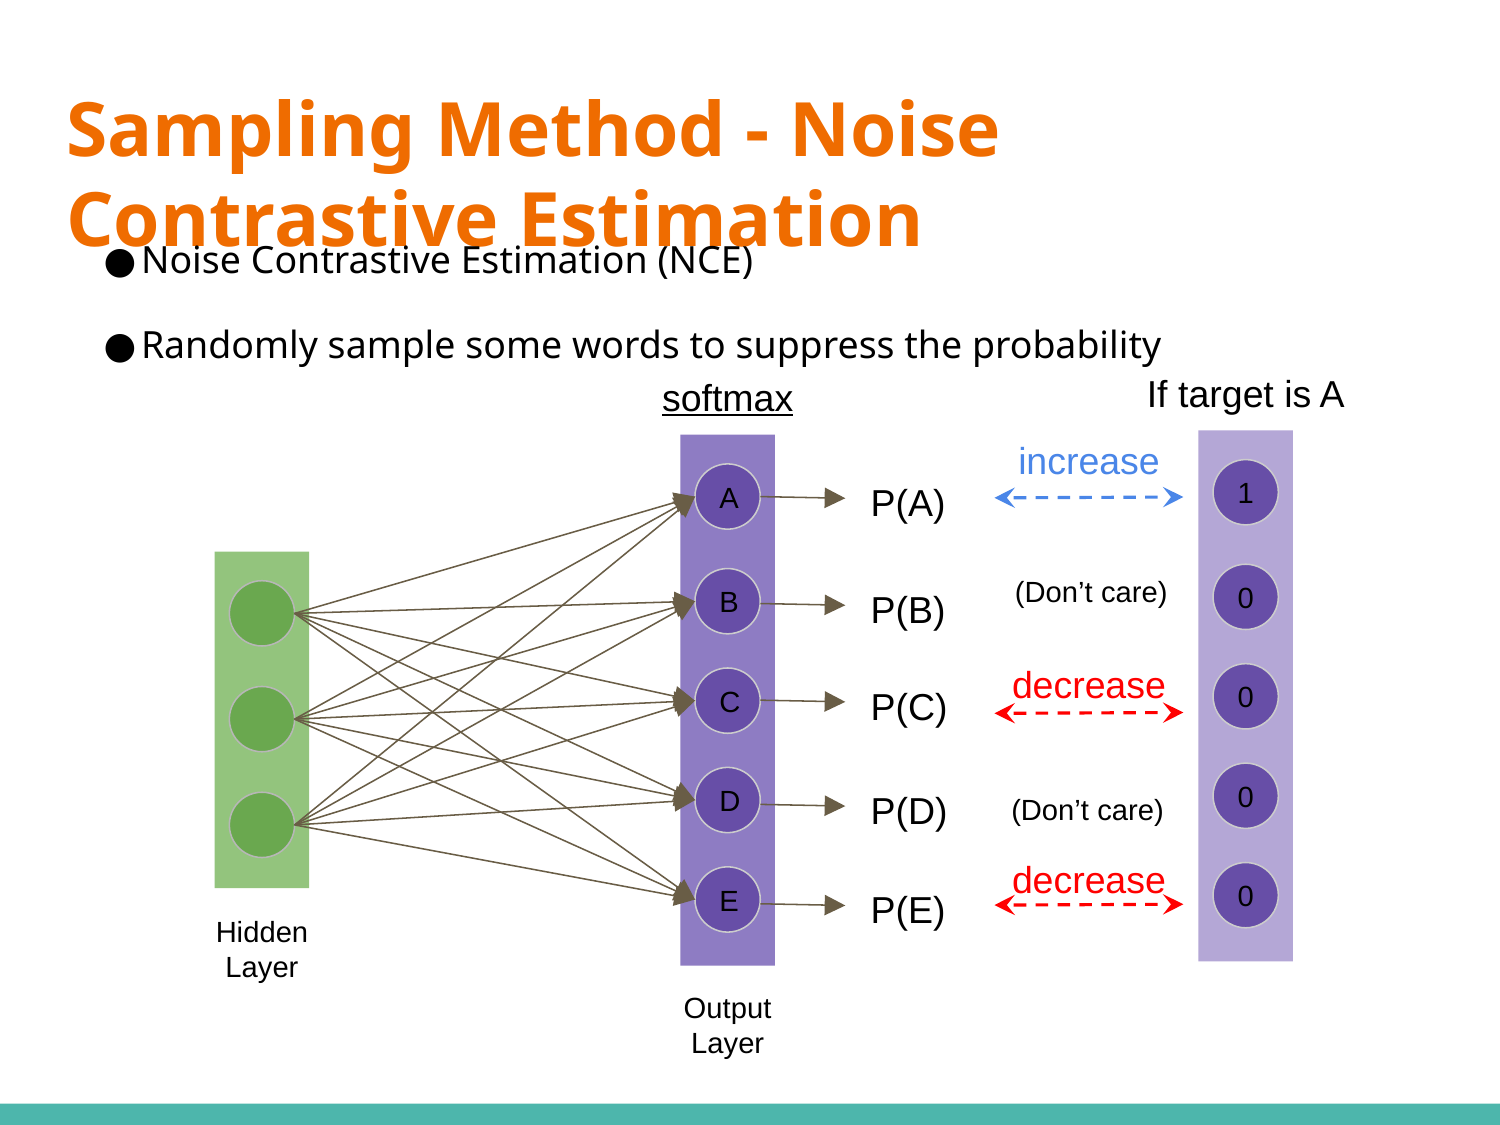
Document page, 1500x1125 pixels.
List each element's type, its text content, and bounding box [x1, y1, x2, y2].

text_box [680, 434, 775, 494]
text_box Output Layer [646, 974, 809, 1062]
text_box 0 [1213, 763, 1279, 829]
text_box increase [984, 422, 1193, 480]
text_box [680, 908, 775, 966]
text_box [703, 507, 775, 601]
text_box P(E) [855, 871, 980, 928]
text_box 0 [1213, 564, 1279, 630]
text_box [214, 551, 288, 889]
text_box (Don’t care) [999, 557, 1186, 624]
text_box [703, 814, 775, 902]
text_box 0 [1213, 862, 1279, 928]
text_box softmax [634, 358, 821, 416]
text_box Hidden Layer [181, 897, 343, 986]
text_box [703, 710, 775, 802]
text_box P(B) [855, 570, 980, 628]
text_box 0 [1213, 663, 1279, 729]
text_box P(C) [855, 667, 980, 725]
text_box E [696, 866, 761, 933]
text_box [229, 580, 288, 647]
text_box If target is A [1120, 354, 1372, 421]
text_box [294, 824, 696, 900]
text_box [294, 600, 696, 700]
text_box C [703, 667, 761, 734]
text_box B [703, 568, 761, 634]
text_box [229, 792, 288, 858]
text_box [294, 799, 696, 824]
list Noise Contrastive Estimation (NCE) Randomly sample some words to suppress the probability [51, 214, 1449, 1028]
text_box [229, 686, 287, 752]
text_box D [703, 767, 761, 833]
text_box A [695, 463, 761, 530]
title Sampling Method - Noise Contrastive Estimation [51, 66, 1449, 214]
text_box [294, 496, 696, 600]
text_box [703, 614, 775, 698]
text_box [294, 700, 696, 799]
text_box P(A) [855, 463, 980, 521]
text_box decrease [984, 645, 1193, 703]
text_box [1198, 430, 1293, 962]
text_box (Don’t care) [996, 776, 1182, 842]
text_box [760, 699, 846, 703]
text_box P(D) [855, 771, 980, 829]
text_box 1 [1213, 459, 1279, 525]
text_box decrease [984, 841, 1193, 898]
